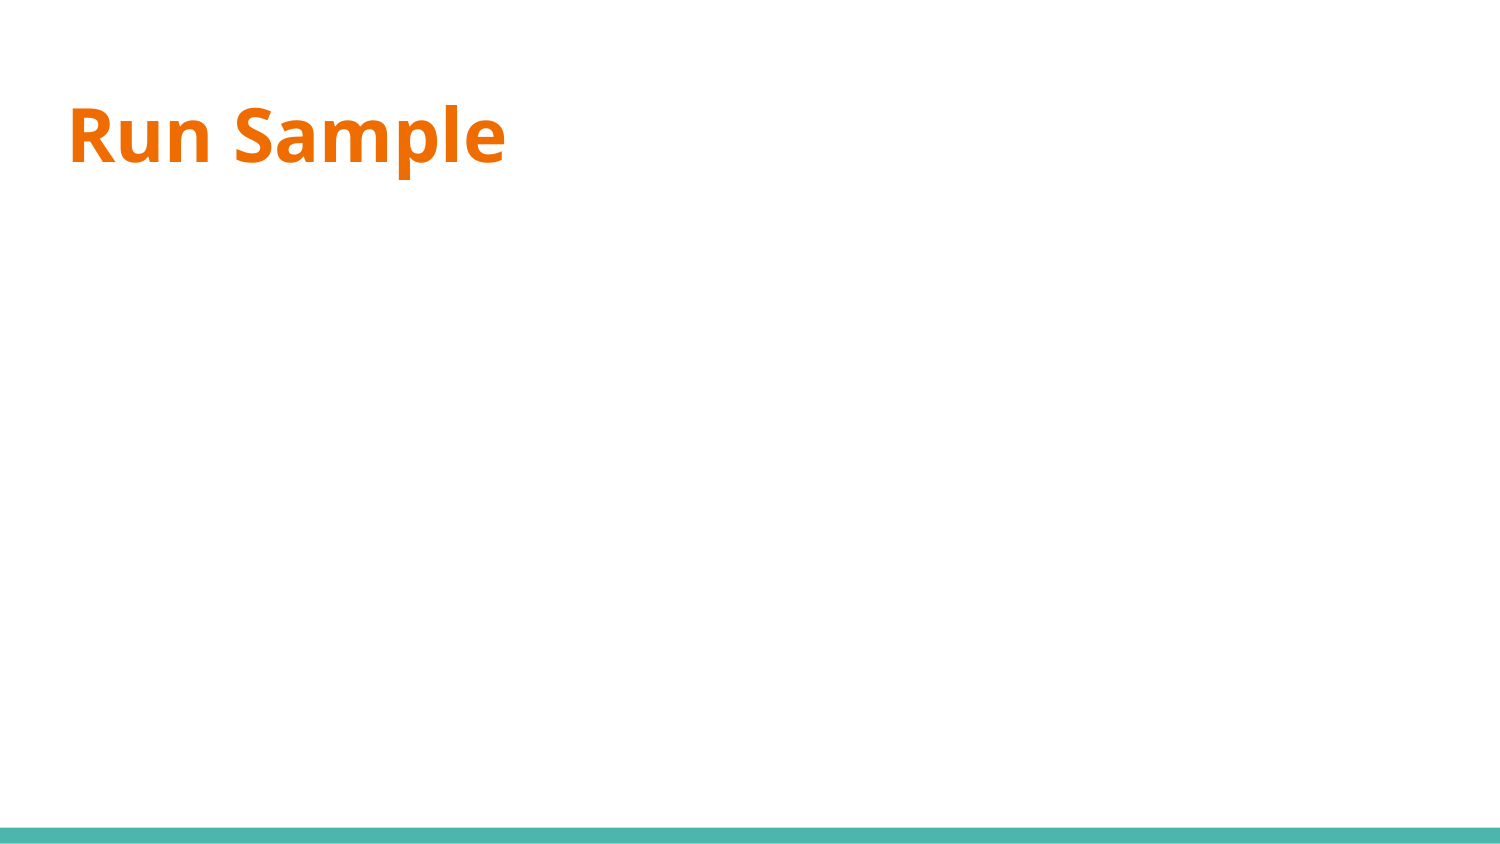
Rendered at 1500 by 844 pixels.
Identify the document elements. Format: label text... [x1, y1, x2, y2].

title Run Sample [51, 72, 1449, 189]
